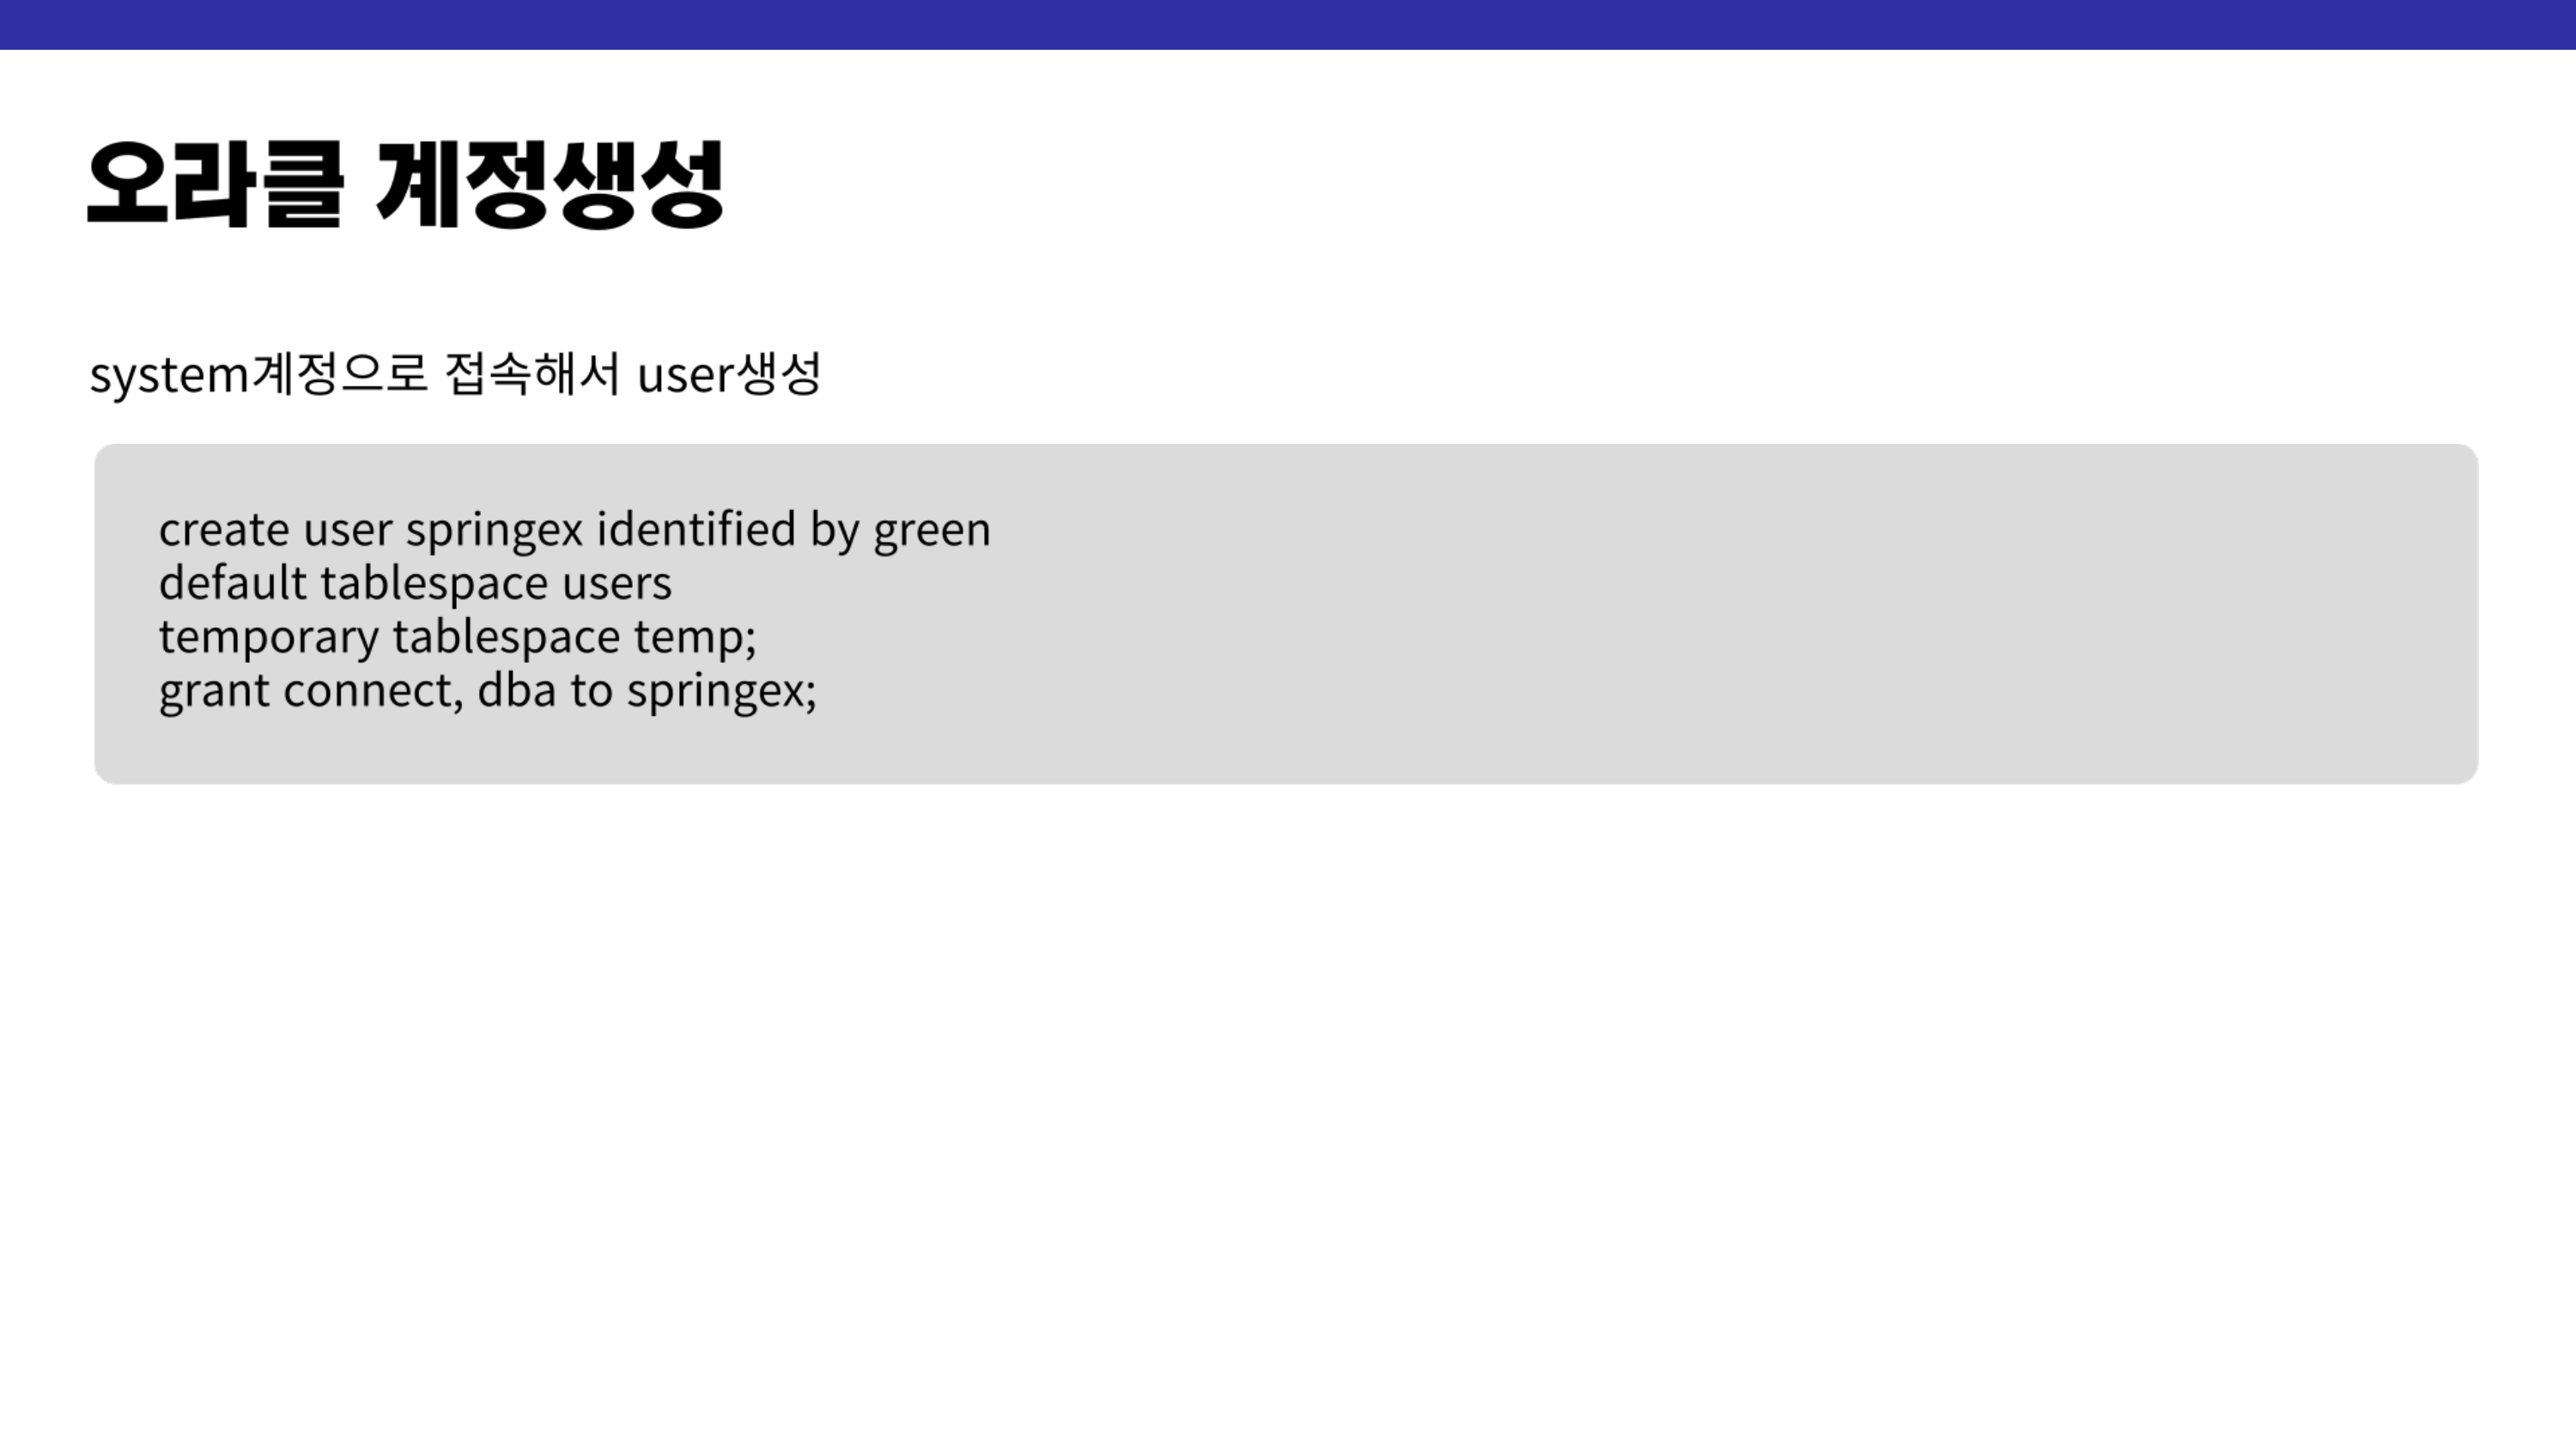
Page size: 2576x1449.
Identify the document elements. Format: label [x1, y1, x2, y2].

picture [145, 482, 1033, 761]
text_box [94, 443, 2479, 785]
picture [54, 101, 882, 452]
text_box [0, 0, 2576, 50]
